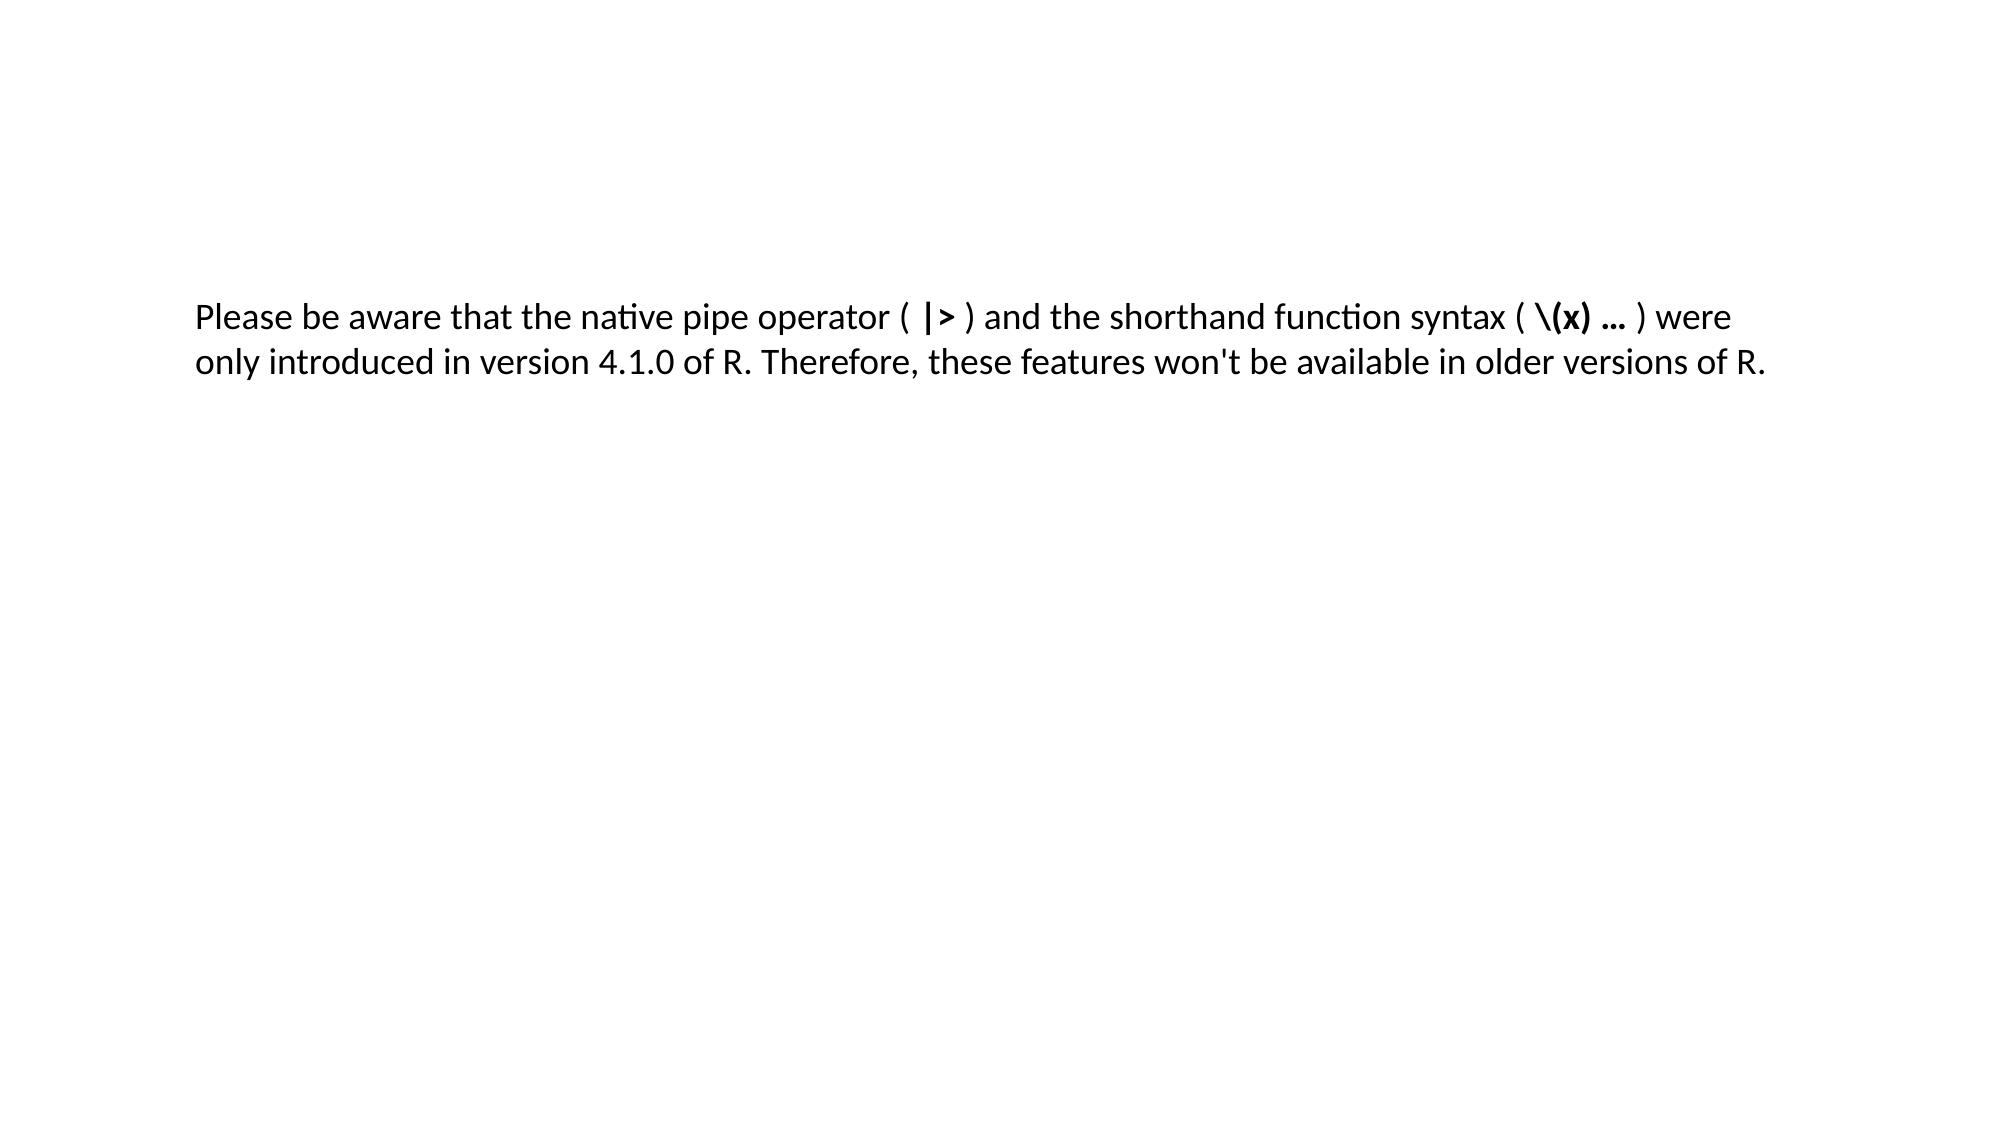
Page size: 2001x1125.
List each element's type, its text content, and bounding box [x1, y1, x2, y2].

text_box Please be aware that the native pipe operator ( |> ) and the shorthand function syntax ( \(x) … ) were only introduced in version 4.1.0 of R. Therefore, these features won't be available in older versions of R. [180, 284, 1800, 390]
